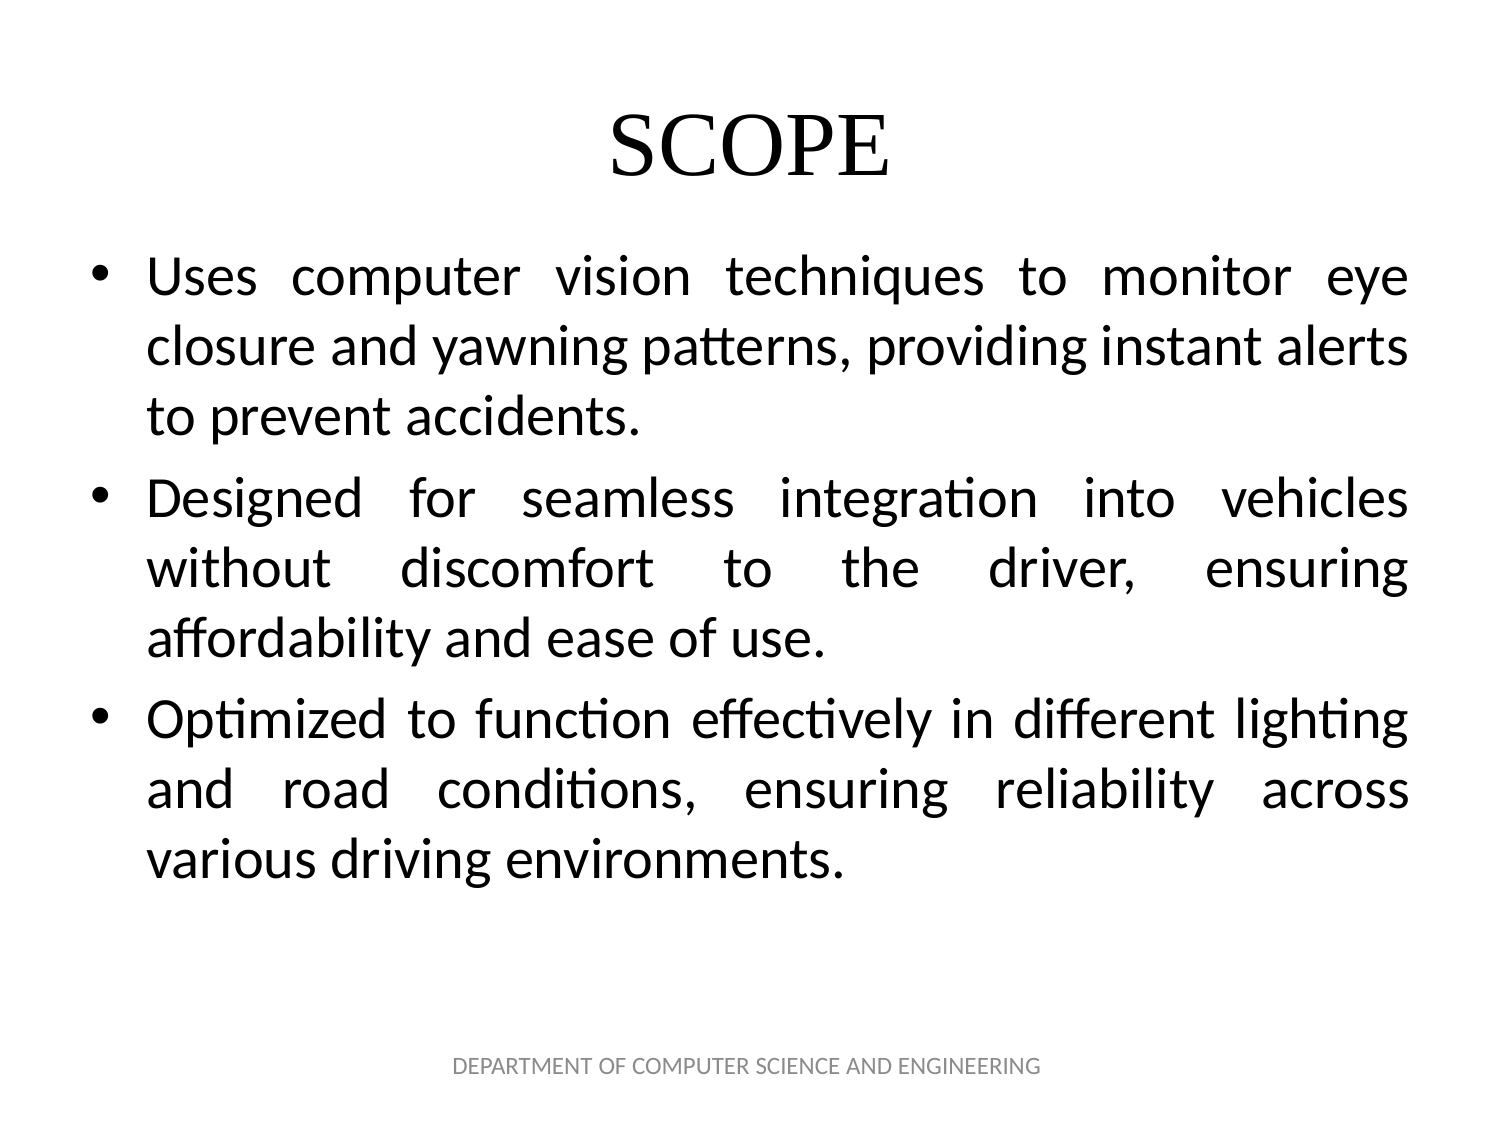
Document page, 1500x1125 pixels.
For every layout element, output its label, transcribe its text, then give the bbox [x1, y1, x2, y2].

title SCOPE [75, 45, 1425, 229]
footer DEPARTMENT OF COMPUTER SCIENCE AND ENGINEERING [306, 1034, 1194, 1095]
list Uses computer vision techniques to monitor eye closure and yawning patterns, providing instant alerts to prevent accidents. Designed for seamless integration into vehicles without discomfort to the driver, ensuring affordability and ease of use. Optimized to function effectively in different lighting and road conditions, ensuring reliability across various driving environments. [75, 229, 1425, 1025]
